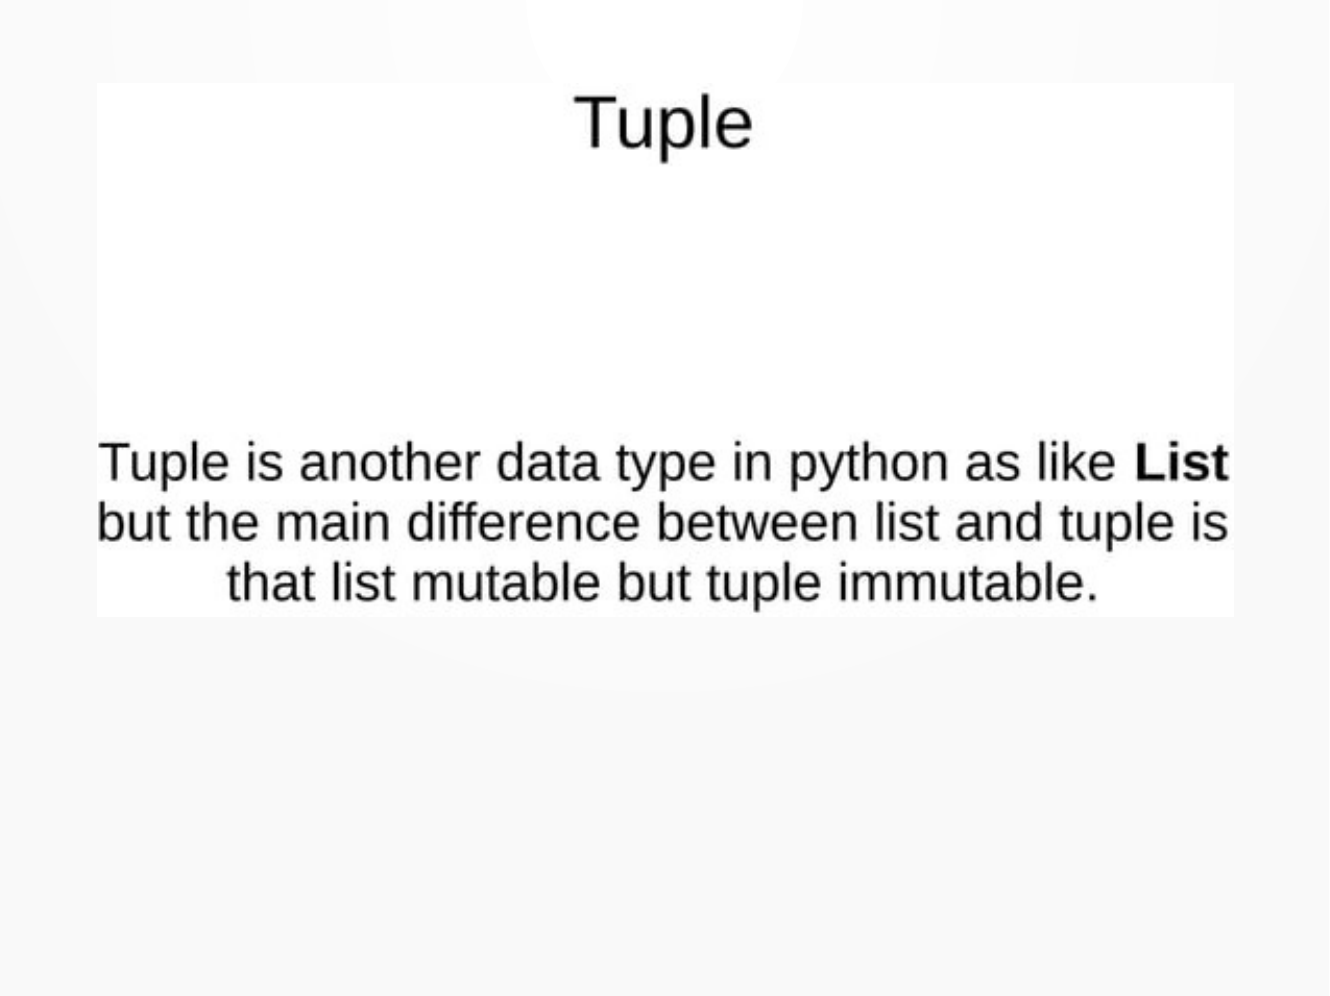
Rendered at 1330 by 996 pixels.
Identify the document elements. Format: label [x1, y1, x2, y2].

picture [97, 83, 1234, 617]
